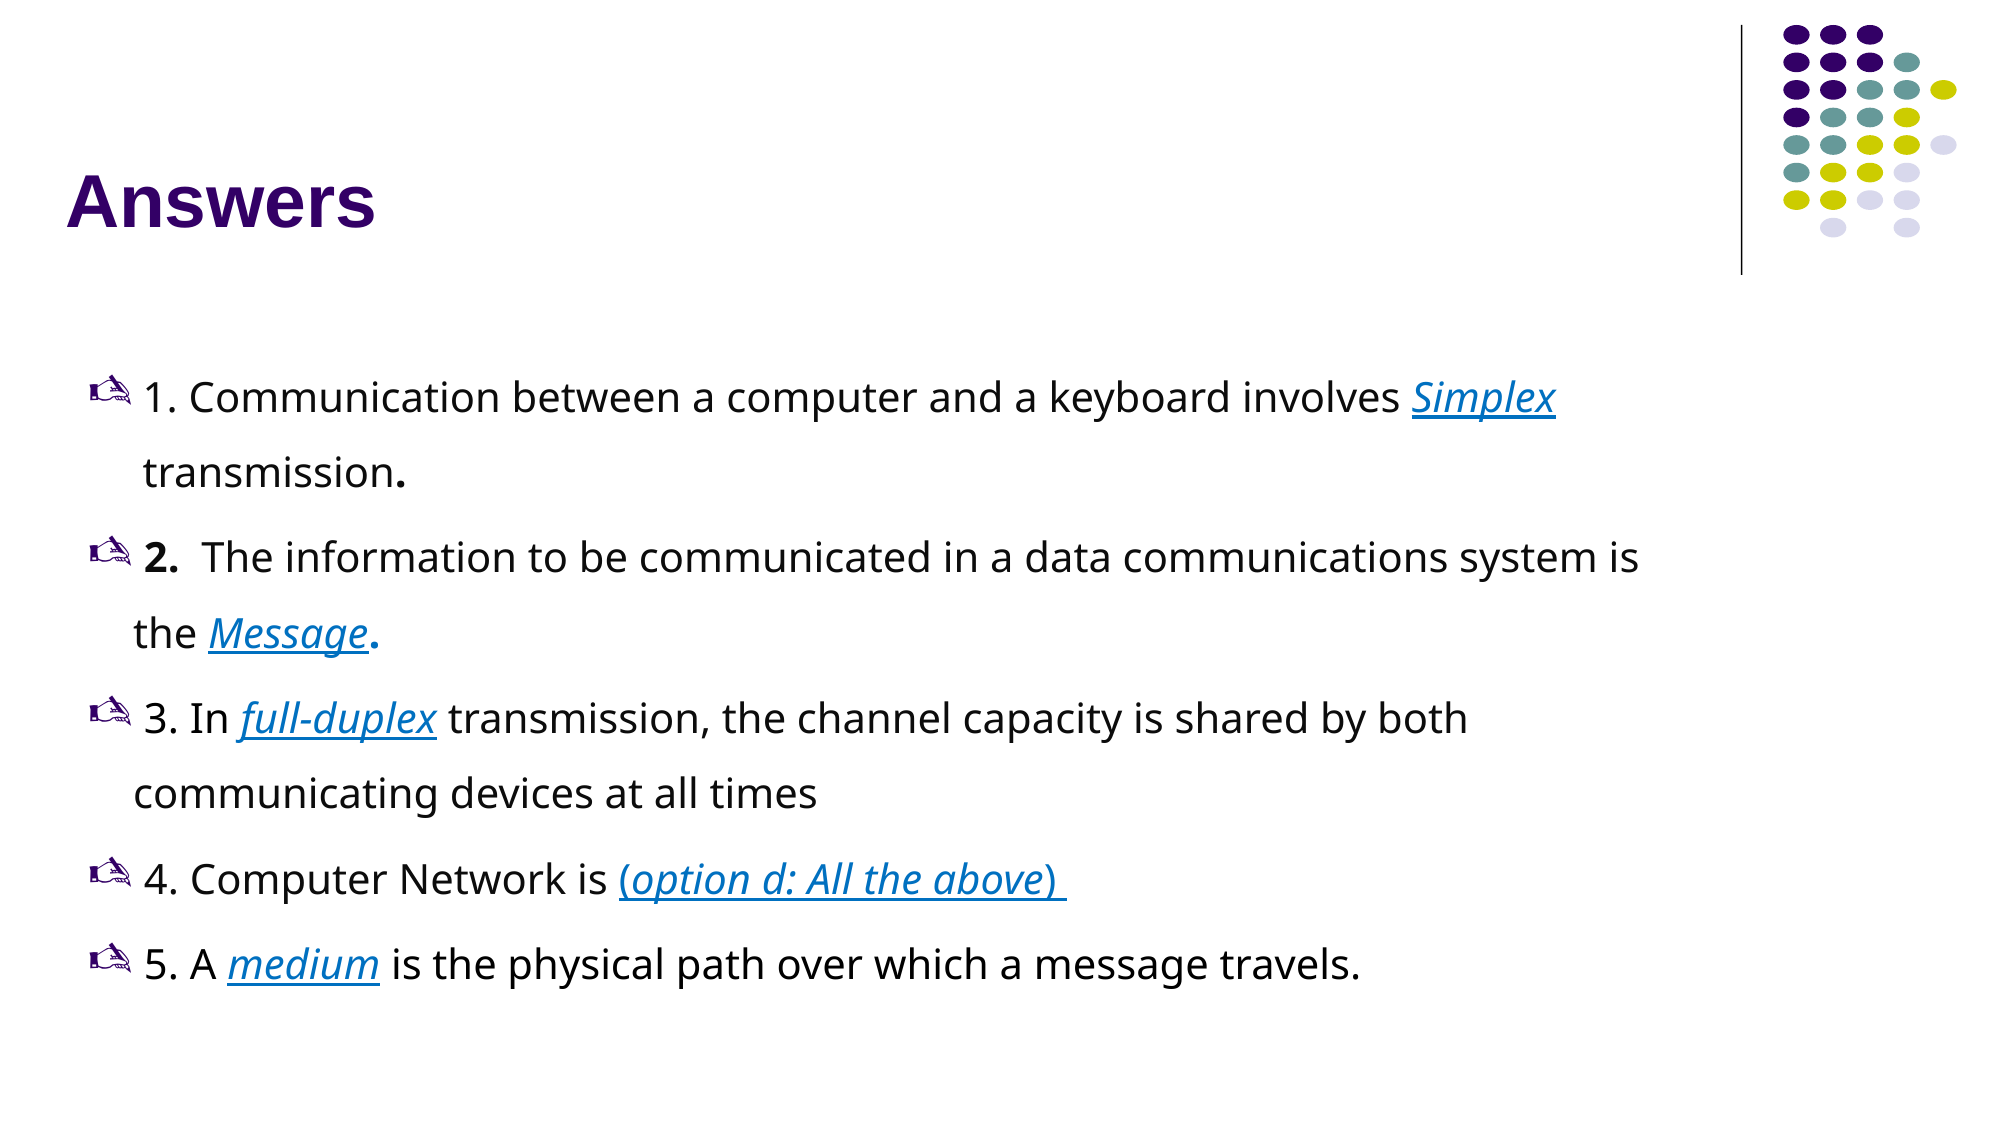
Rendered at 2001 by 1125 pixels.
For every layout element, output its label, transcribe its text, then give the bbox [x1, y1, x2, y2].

list 1. Communication between a computer and a keyboard involves Simplex transmission. 2. The information to be communicated in a data communications system is the Message. 3. In full-duplex transmission, the channel capacity is shared by both communicating devices at all times 4. Computer Network is (option d: All the above) 5. A medium is the physical path over which a message travels. [63, 338, 1720, 1062]
title Answers [50, 37, 1734, 250]
